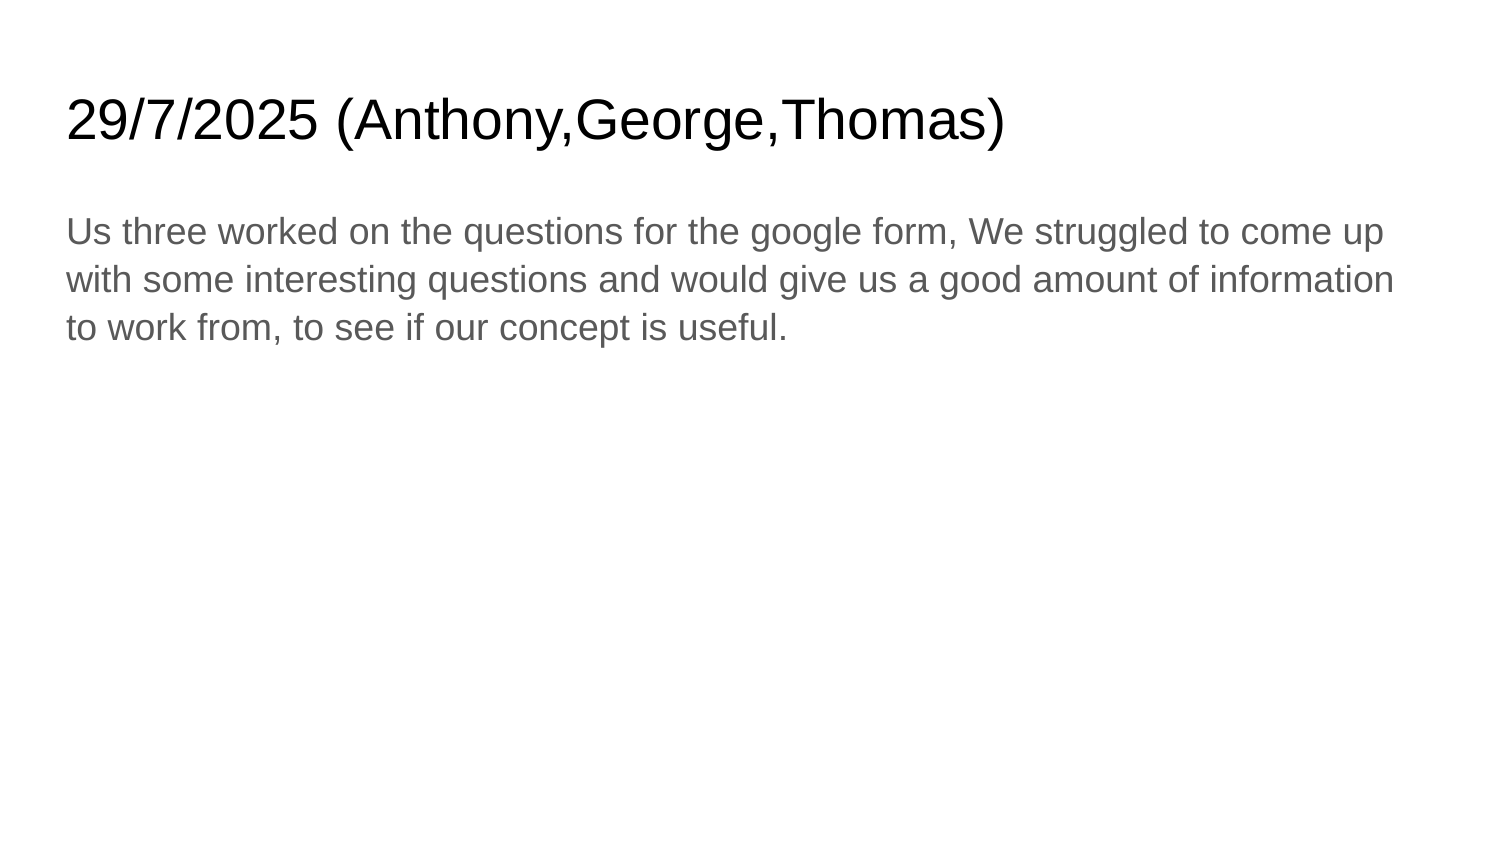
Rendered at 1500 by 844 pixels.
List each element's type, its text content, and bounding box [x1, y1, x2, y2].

title 29/7/2025 (Anthony,George,Thomas) [51, 72, 1449, 167]
list Us three worked on the questions for the google form, We struggled to come up with some interesting questions and would give us a good amount of information to work from, to see if our concept is useful. [51, 189, 1449, 750]
